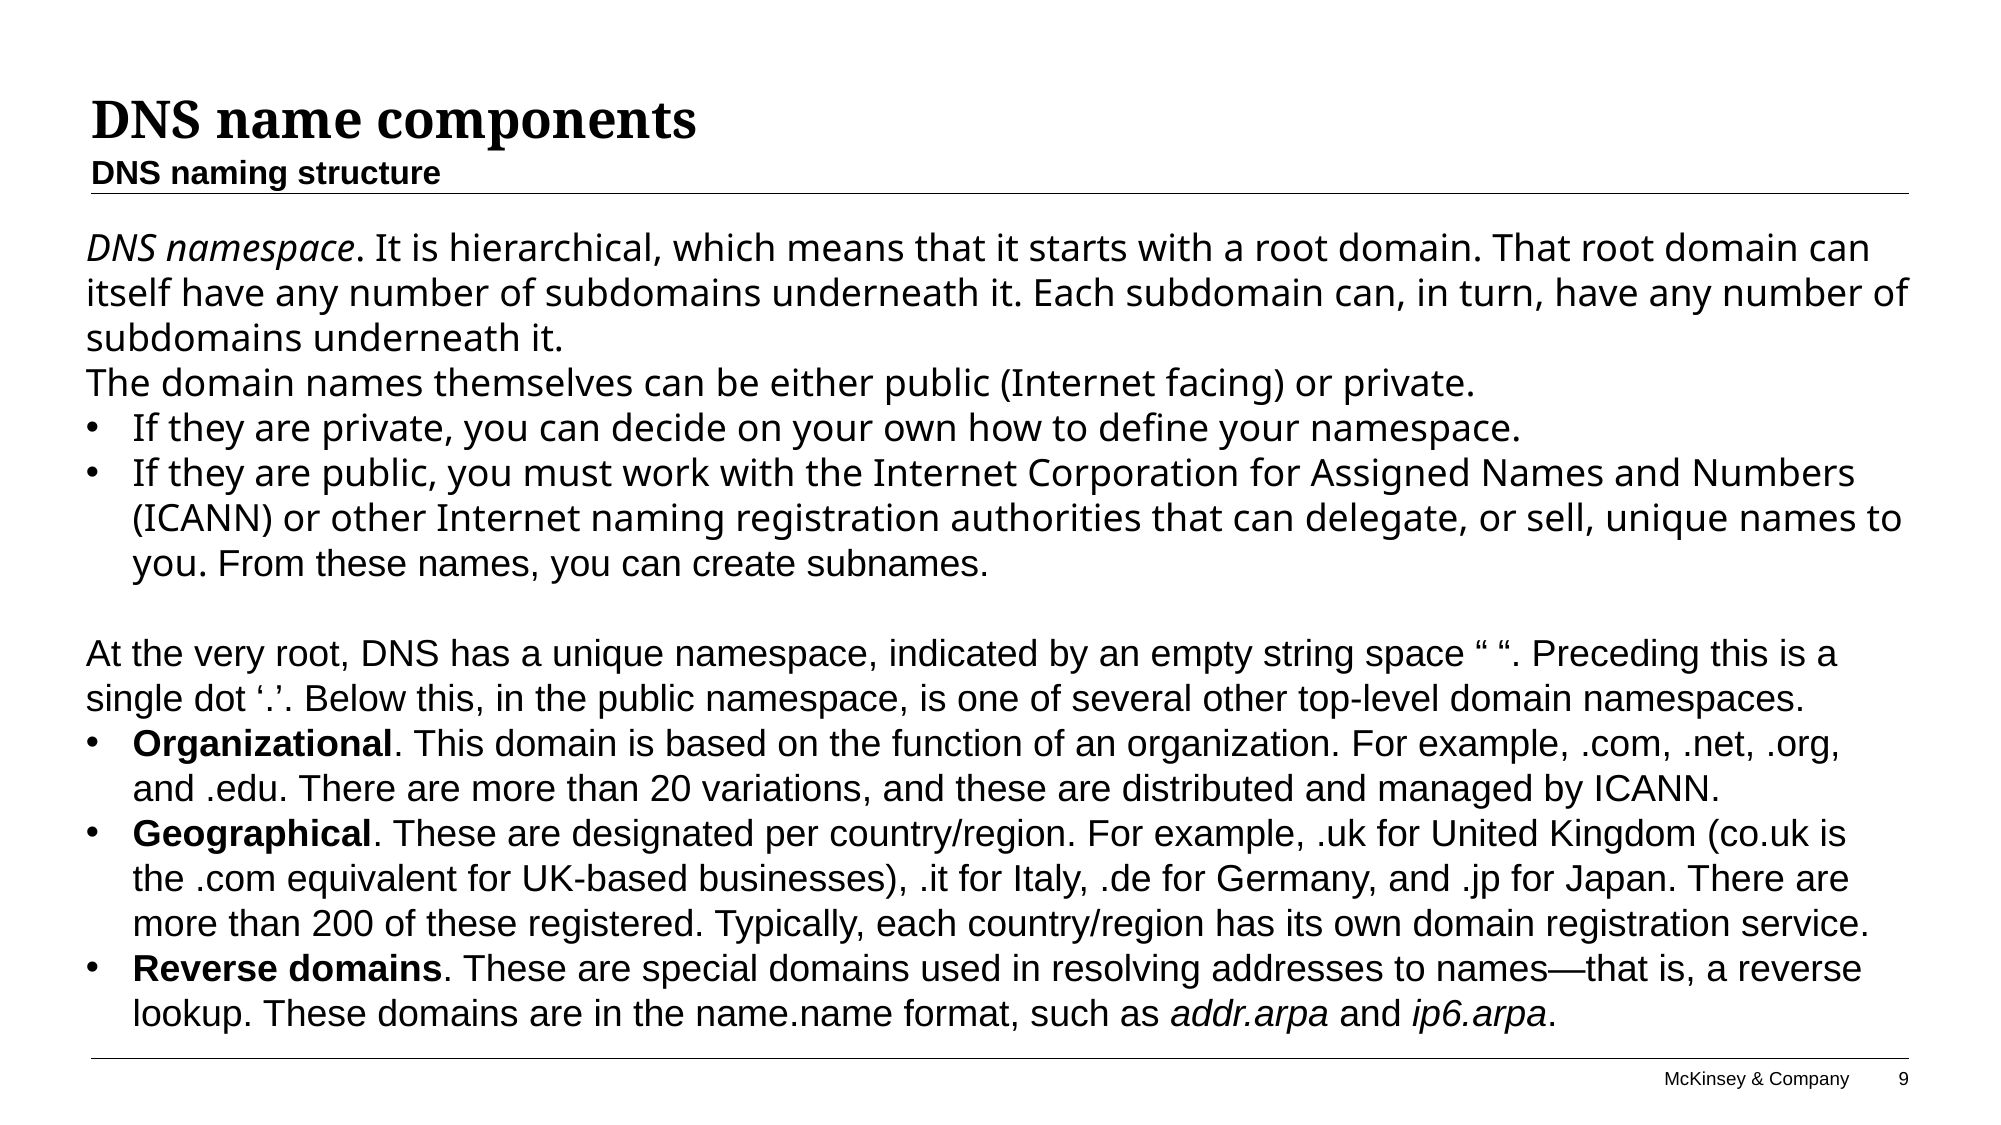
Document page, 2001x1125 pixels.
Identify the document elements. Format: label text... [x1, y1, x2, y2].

title DNS name components [91, 29, 1909, 148]
text_box DNS namespace. It is hierarchical, which means that it starts with a root domain. That root domain can itself have any number of subdomains underneath it. Each subdomain can, in turn, have any number of subdomains underneath it. The domain names themselves can be either public (Internet facing) or private. If they are private, you can decide on your own how to define your namespace. If they are public, you must work with the Internet Corporation for Assigned Names and Numbers (ICANN) or other Internet naming registration authorities that can delegate, or sell, unique names to you. From these names, you can create subnames. At the very root, DNS has a unique namespace, indicated by an empty string space “ “. Preceding this is a single dot ‘.’. Below this, in the public namespace, is one of several other top-level domain namespaces. Organizational. This domain is based on the function of an organization. For example, .com, .net, .org, and .edu. There are more than 20 variations, and these are distributed and managed by ICANN. Geographical. These are designated per country/region. For example, .uk for United Kingdom (co.uk is the .com equivalent for UK-based businesses), .it for Italy, .de for Germany, and .jp for Japan. There are more than 200 of these registered. Typically, each country/region has its own domain registration service. Reverse domains. These are special domains used in resolving addresses to names—that is, a reverse lookup. These domains are in the name.name format, such as addr.arpa and ip6.arpa. [70, 216, 1945, 1042]
subtitle DNS naming structure [91, 148, 1909, 194]
